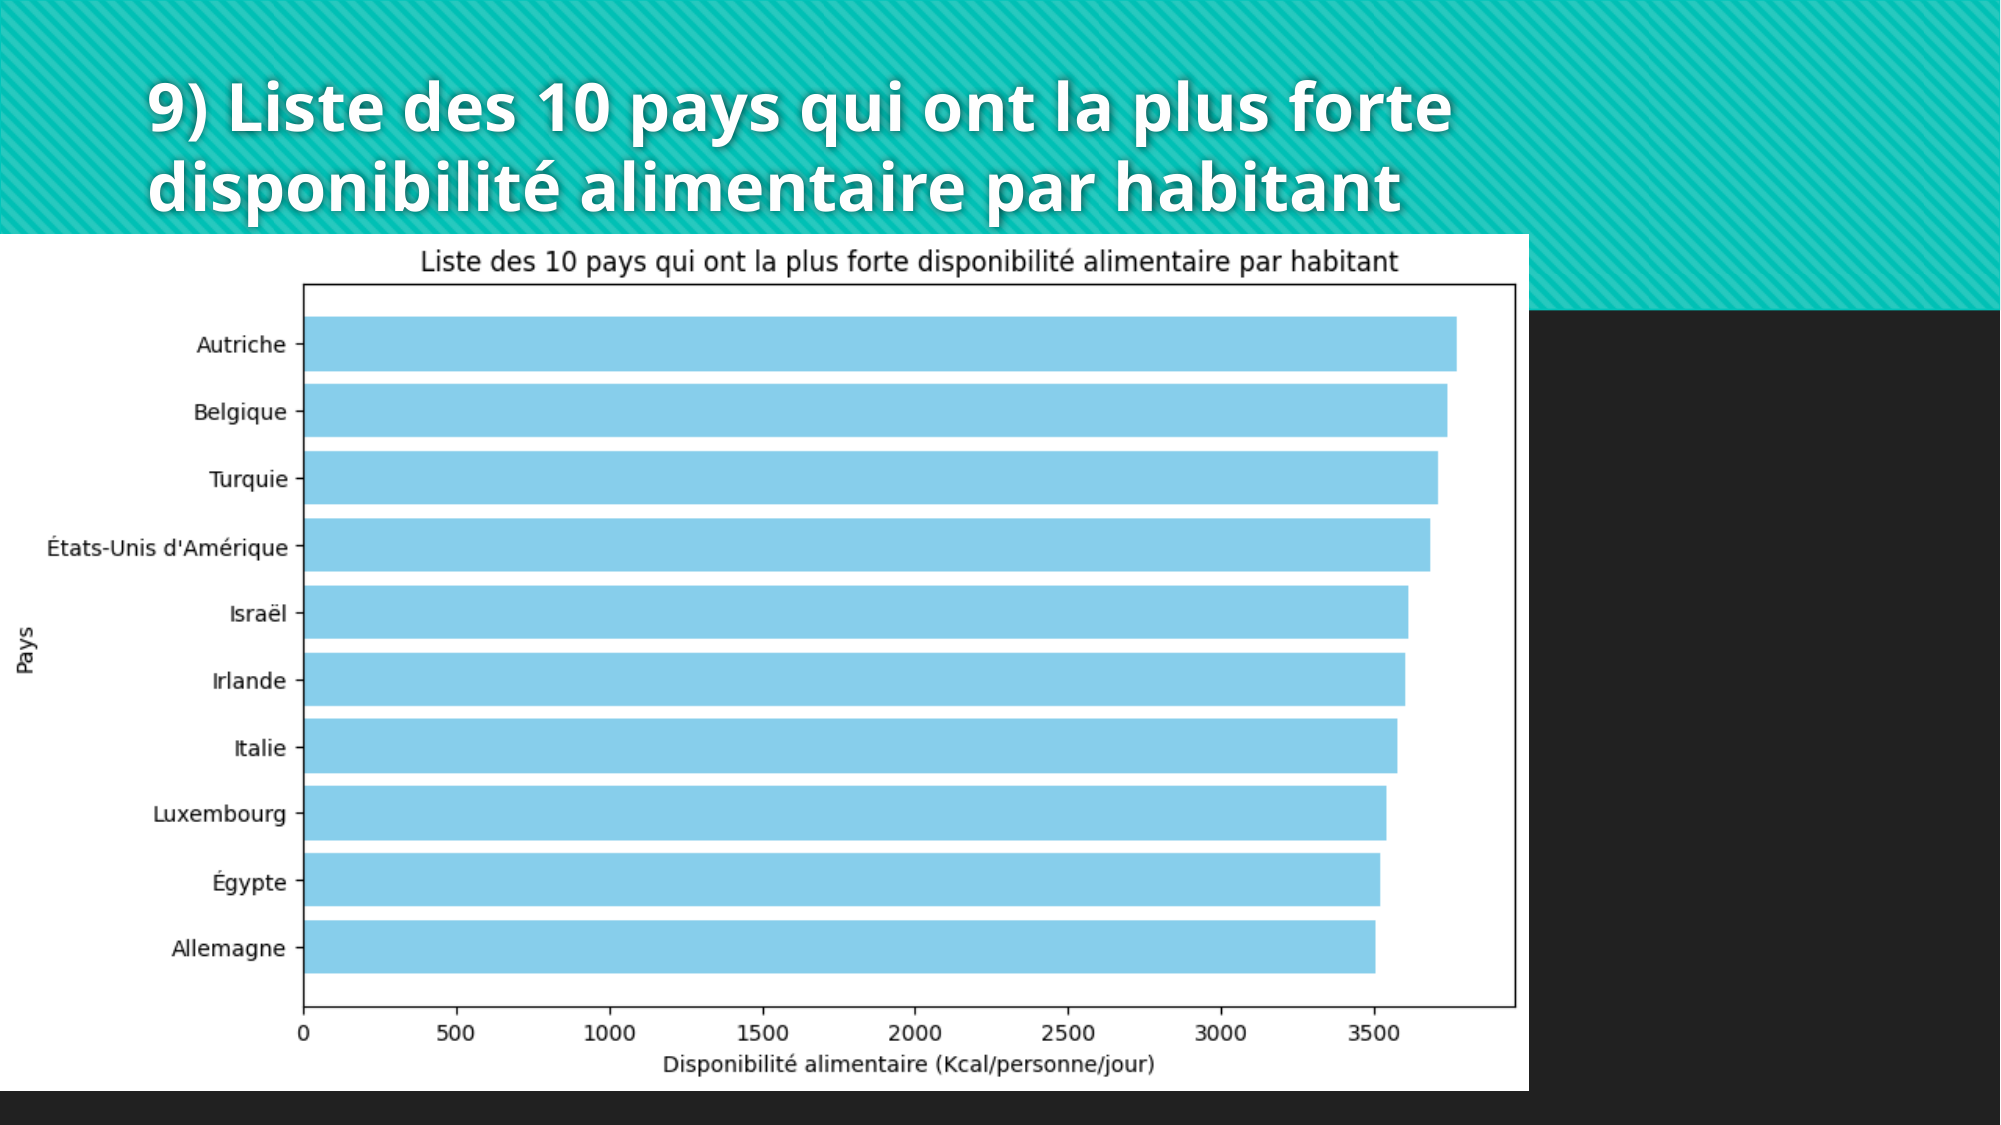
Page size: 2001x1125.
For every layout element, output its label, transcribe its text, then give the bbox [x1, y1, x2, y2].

title 9) Liste des 10 pays qui ont la plus forte disponibilité alimentaire par habitant [132, 73, 1868, 233]
picture [0, 1, 1999, 1092]
